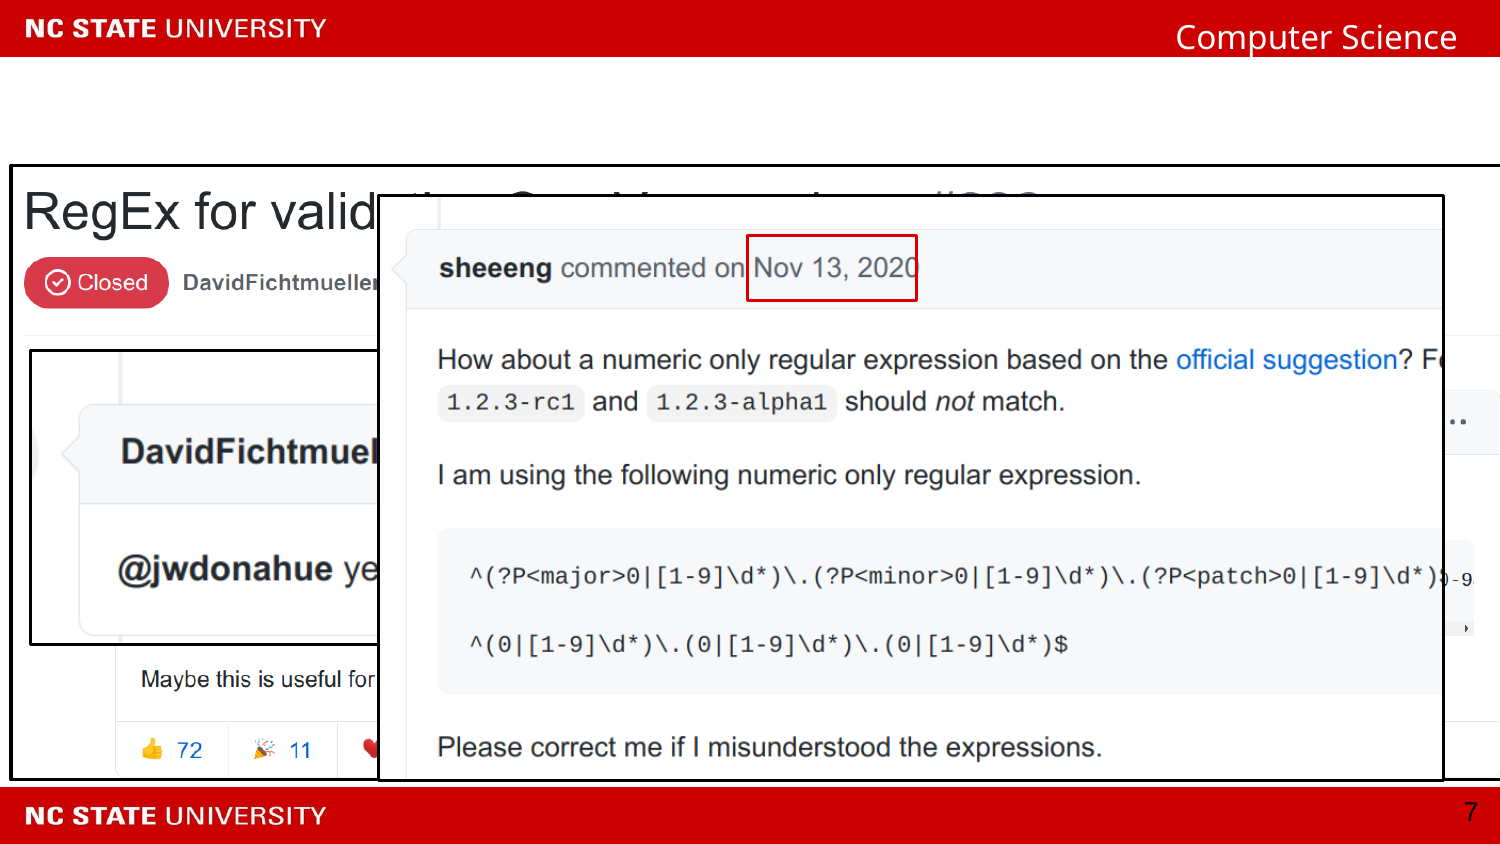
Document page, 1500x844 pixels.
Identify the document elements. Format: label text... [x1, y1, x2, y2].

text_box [379, 196, 1443, 780]
picture [0, 0, 1500, 57]
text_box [12, 166, 1500, 779]
picture [0, 787, 1403, 844]
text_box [31, 351, 374, 644]
picture [1494, 787, 1500, 844]
slide_number ‹#› [1403, 788, 1494, 844]
picture [1253, 33, 1263, 47]
